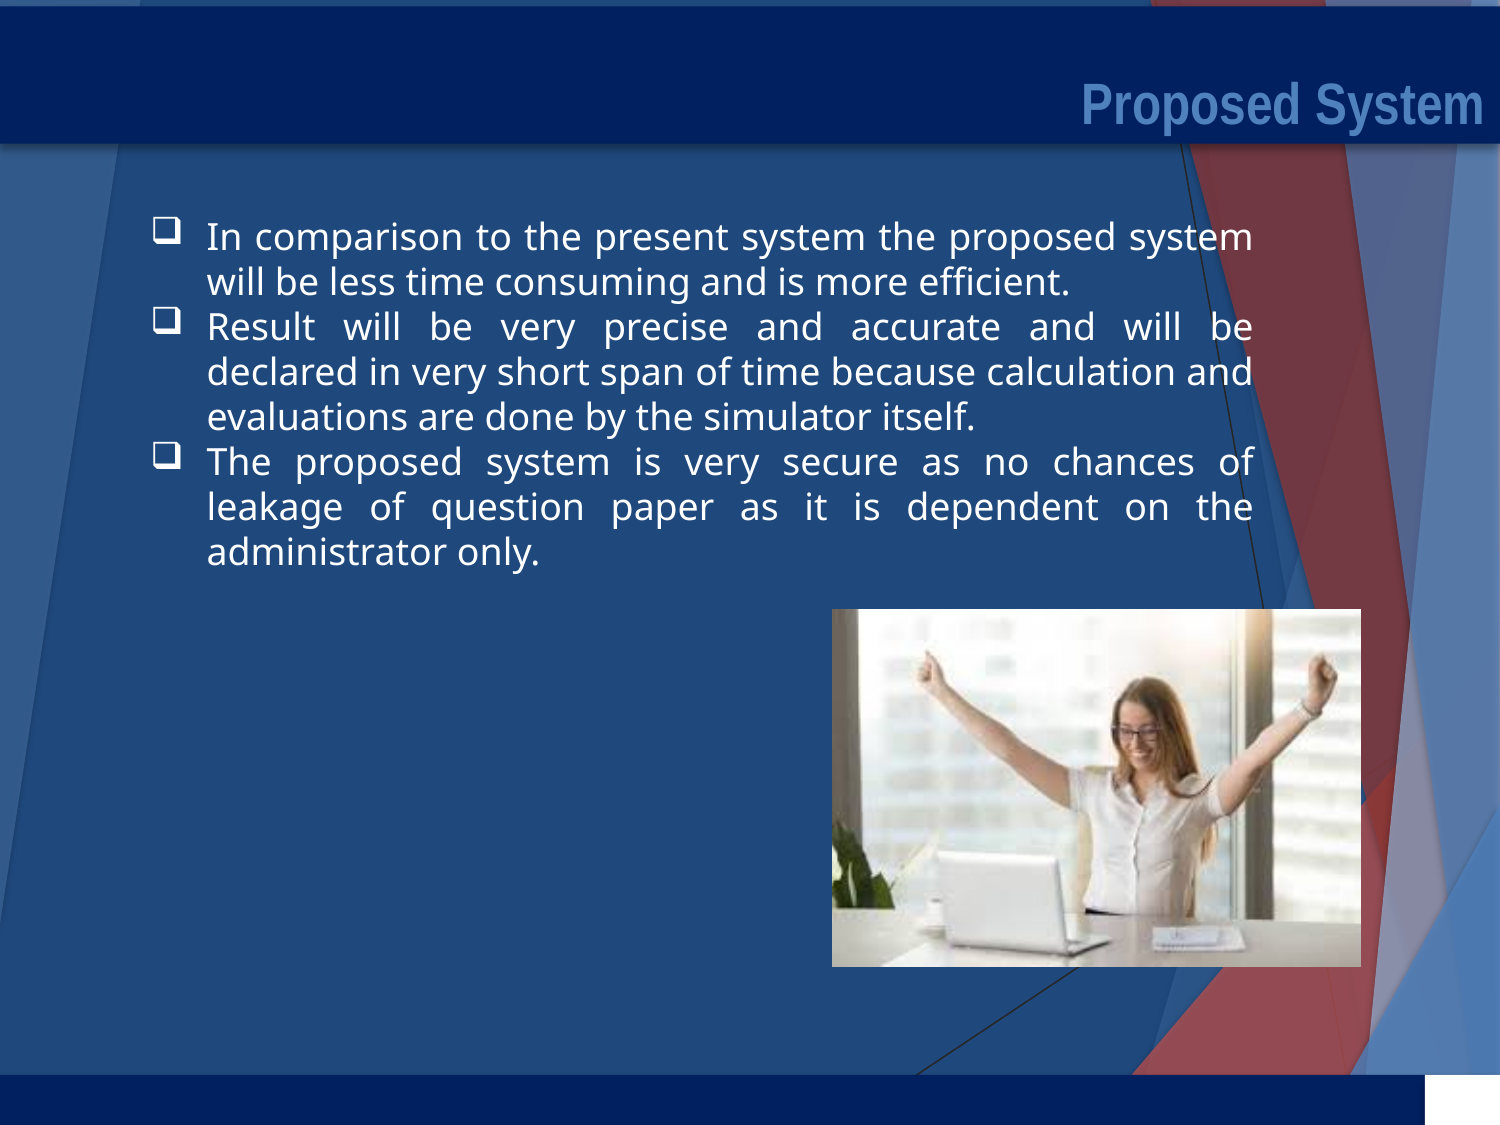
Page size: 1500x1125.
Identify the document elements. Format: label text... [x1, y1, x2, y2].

text_box [0, 1074, 1424, 1125]
picture [832, 609, 1362, 967]
text_box 8 [1424, 1074, 1500, 1125]
title Proposed System [0, 6, 1500, 144]
text_box In comparison to the present system the proposed system will be less time consuming and is more efficient. Result will be very precise and accurate and will be declared in very short span of time because calculation and evaluations are done by the simulator itself. The proposed system is very secure as no chances of leakage of question paper as it is dependent on the administrator only. [135, 205, 1270, 581]
